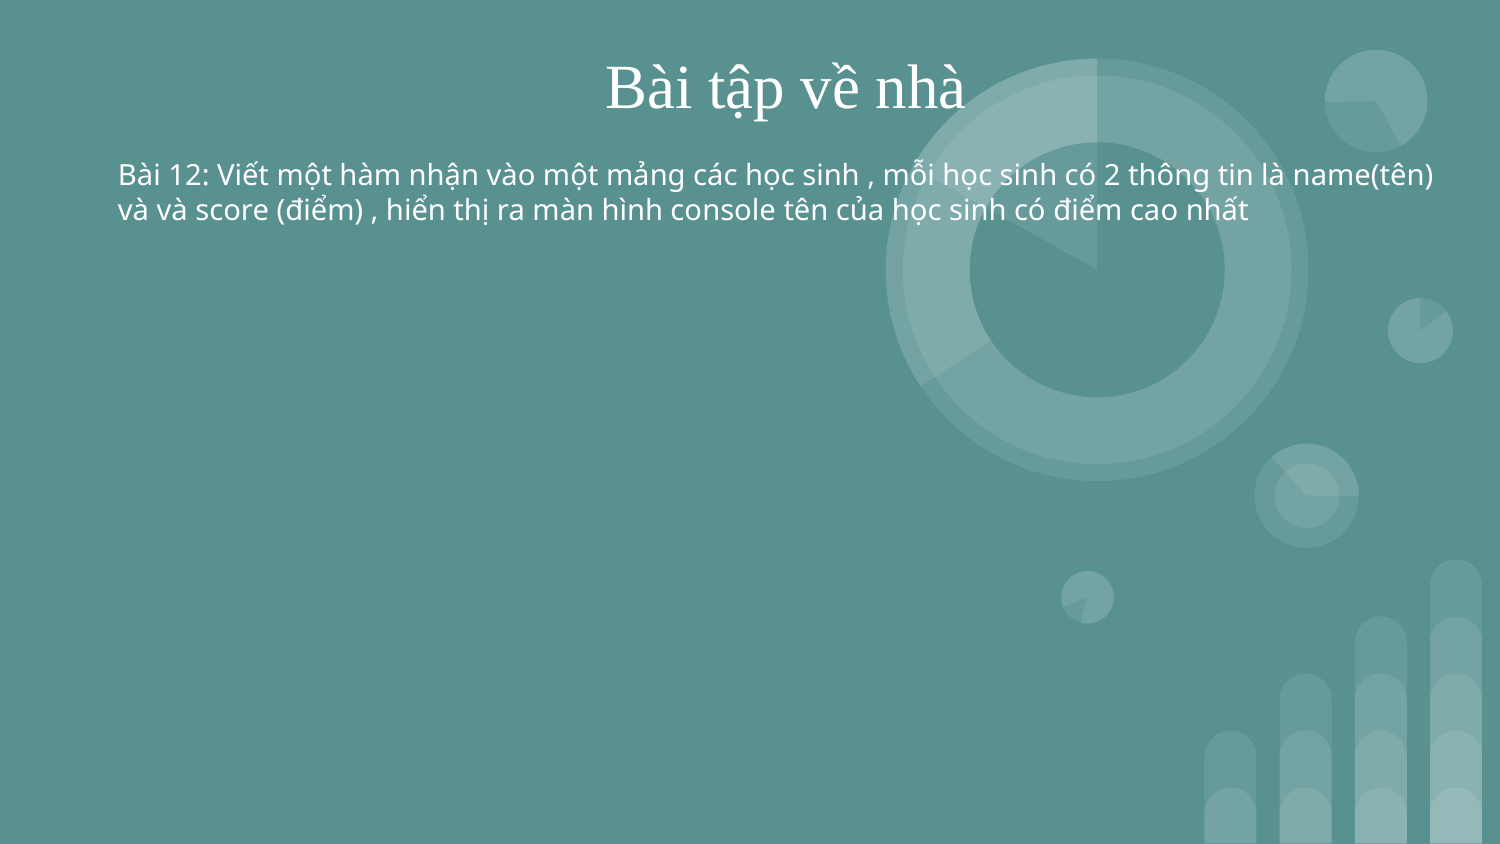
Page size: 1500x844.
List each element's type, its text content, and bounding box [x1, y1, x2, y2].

text_box Bài 12: Viết một hàm nhận vào một mảng các học sinh , mỗi học sinh có 2 thông tin là name(tên) và và score (điểm) , hiển thị ra màn hình console tên của học sinh có điểm cao nhất [102, 141, 1470, 277]
title Bài tập về nhà [133, 30, 1440, 136]
